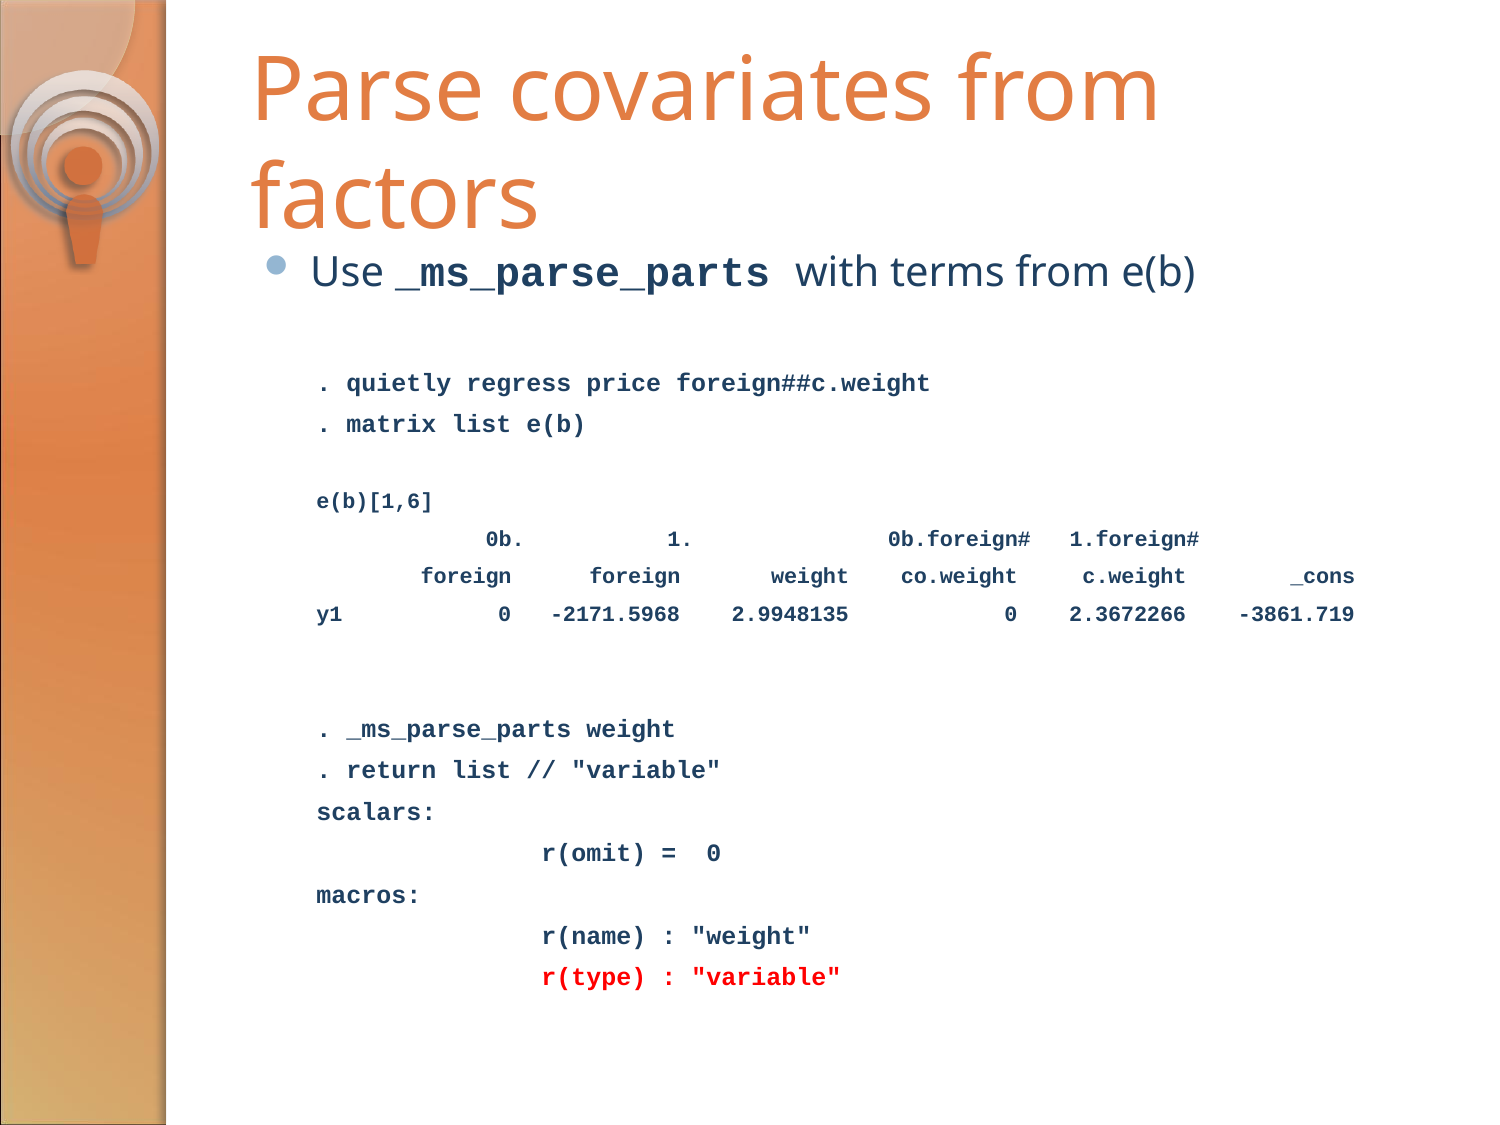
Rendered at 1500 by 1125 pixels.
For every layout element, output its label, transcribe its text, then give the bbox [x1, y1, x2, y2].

list Use _ms_parse_parts with terms from e(b) . quietly regress price foreign##c.weight . matrix list e(b) e(b)[1,6] 0b. 1. 0b.foreign# 1.foreign# foreign foreign weight co.weight c.weight _cons y1 0 -2171.5968 2.9948135 0 2.3672266 -3861.719 . _ms_parse_parts weight . return list // "variable" scalars: r(omit) = 0 macros: r(name) : "weight" r(type) : "variable" [235, 237, 1466, 1025]
picture [0, 0, 166, 1125]
title Parse covariates from factors [235, 45, 1466, 233]
